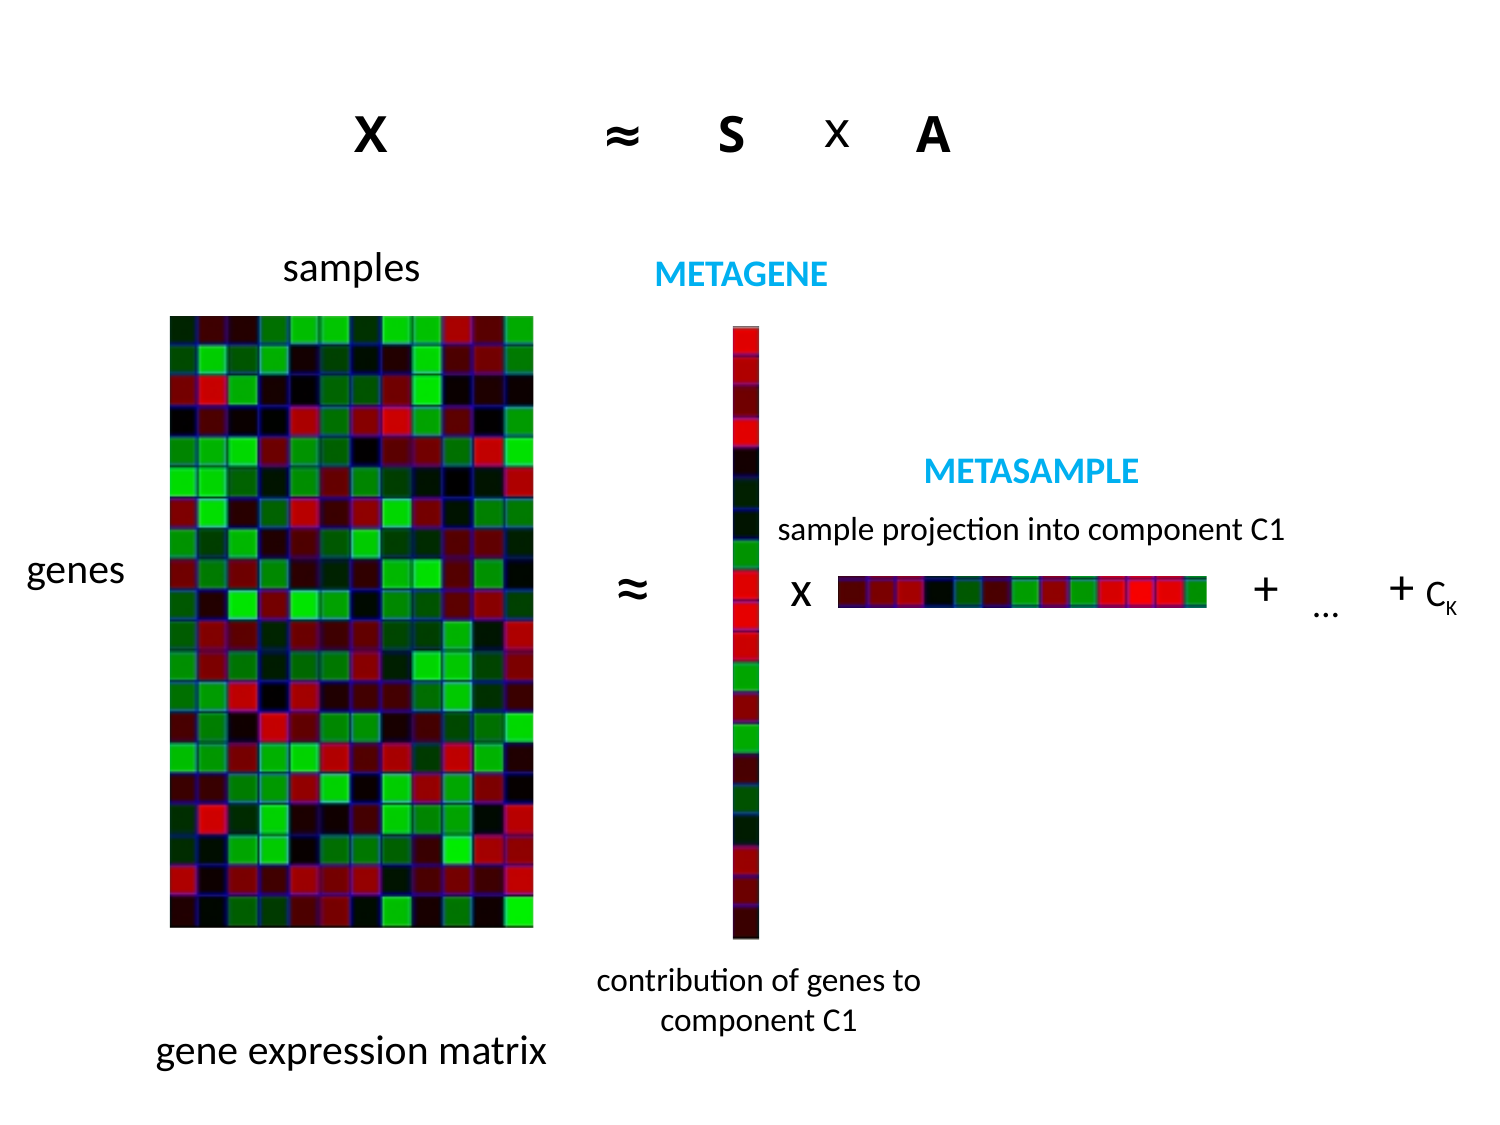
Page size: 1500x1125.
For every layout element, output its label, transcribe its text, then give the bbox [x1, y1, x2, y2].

text_box A [901, 94, 998, 170]
text_box sample projection into component C1 [762, 499, 1006, 555]
text_box + [1239, 547, 1294, 623]
text_box gene expression matrix [140, 1015, 563, 1081]
text_box samples [267, 232, 436, 298]
text_box ≈ [599, 531, 667, 637]
text_box METASAMPLE [1038, 438, 1155, 499]
text_box sample projection into component C1 [1038, 499, 1301, 555]
text_box CK [1411, 561, 1473, 628]
text_box METASAMPLE [908, 438, 1006, 499]
picture [732, 326, 760, 941]
picture [864, 407, 1207, 777]
text_box S [703, 94, 780, 170]
text_box … [1298, 572, 1355, 633]
text_box contribution of genes to component C1 [520, 950, 998, 1046]
text_box + [1374, 547, 1430, 622]
text_box x [775, 549, 864, 625]
text_box x [809, 90, 880, 211]
text_box X [339, 94, 417, 170]
text_box genes [11, 534, 141, 600]
text_box ≈ [587, 94, 639, 230]
text_box METAGENE [639, 241, 844, 302]
picture [169, 316, 534, 928]
